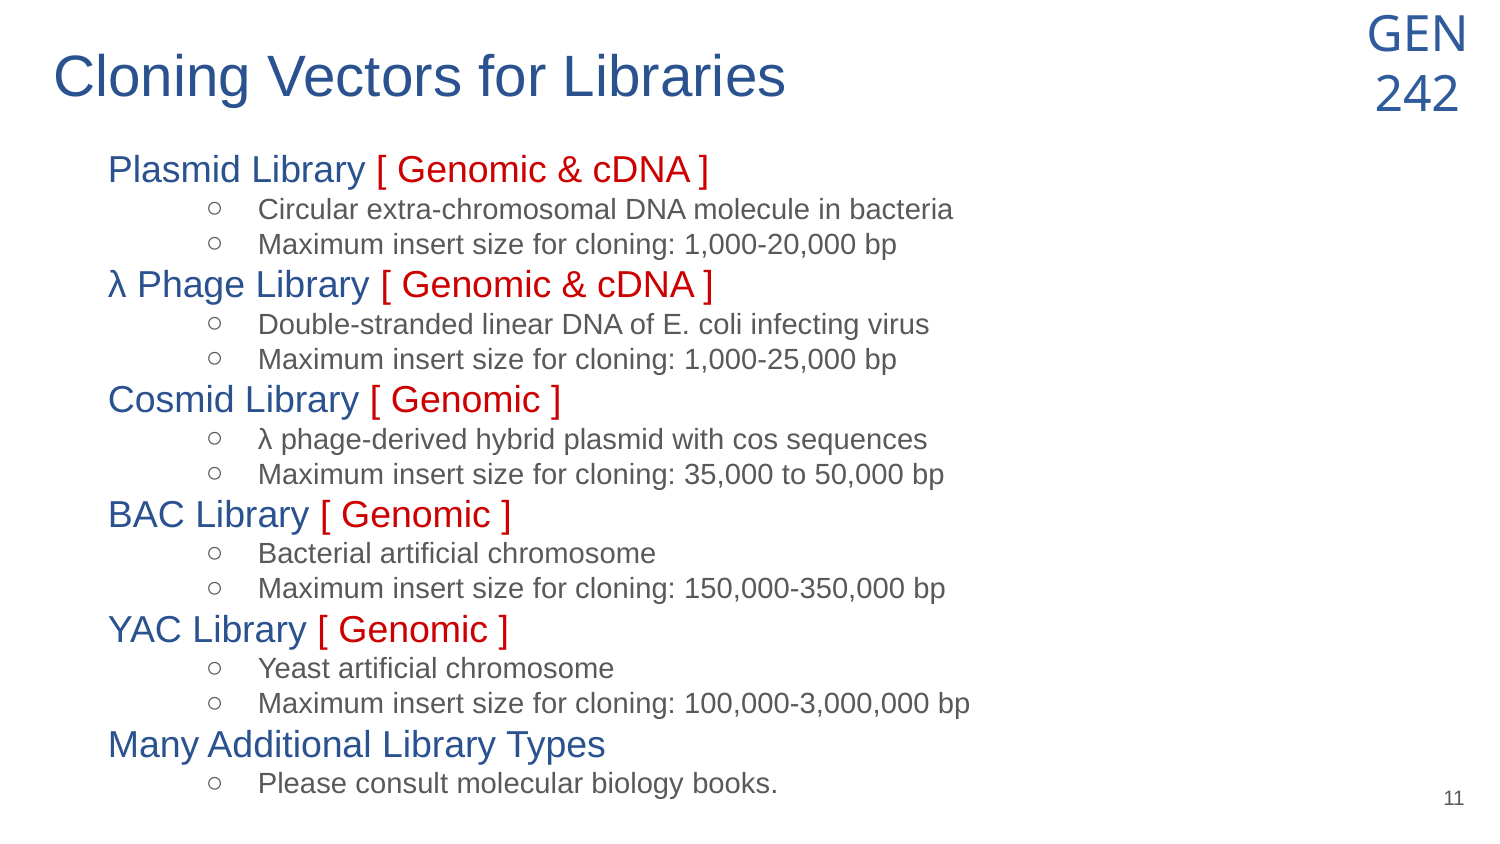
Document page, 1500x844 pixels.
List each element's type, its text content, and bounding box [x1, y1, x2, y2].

slide_number ‹#› [1389, 764, 1480, 830]
list Plasmid Library [ Genomic & cDNA ] Circular extra-chromosomal DNA molecule in bacteria Maximum insert size for cloning: 1,000-20,000 bp λ Phage Library [ Genomic & cDNA ] Double-stranded linear DNA of E. coli infecting virus Maximum insert size for cloning: 1,000-25,000 bp Cosmid Library [ Genomic ] λ phage-derived hybrid plasmid with cos sequences Maximum insert size for cloning: 35,000 to 50,000 bp BAC Library [ Genomic ] Bacterial artificial chromosome Maximum insert size for cloning: 150,000-350,000 bp YAC Library [ Genomic ] Yeast artificial chromosome Maximum insert size for cloning: 100,000-3,000,000 bp Many Additional Library Types Please consult molecular biology books. [93, 130, 1500, 691]
title Cloning Vectors for Libraries [38, 23, 1437, 117]
